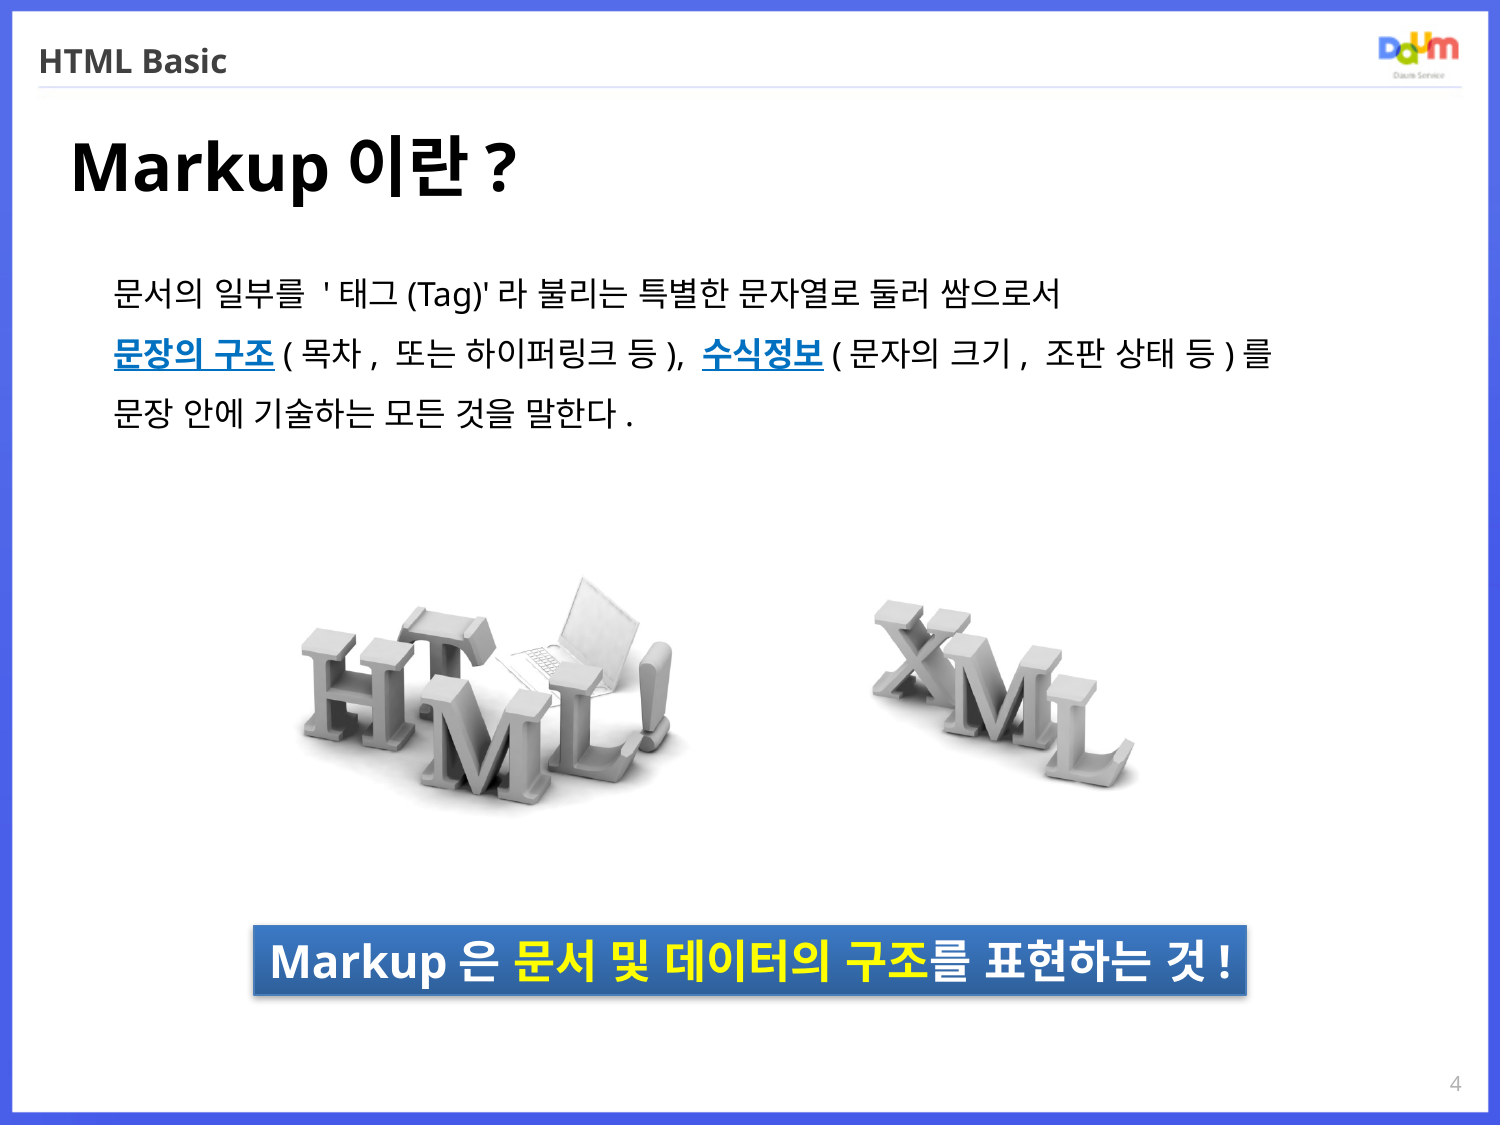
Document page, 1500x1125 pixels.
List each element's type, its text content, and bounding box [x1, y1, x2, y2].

title HTML Basic [23, 33, 1348, 106]
text_box Markup은 문서 및 데이터의 구조를 표현하는 것! [253, 925, 1247, 996]
text_box 문서의 일부를 '태그(Tag)'라 불리는 특별한 문자열로 둘러 쌈으로서 문장의 구조(목차, 또는 하이퍼링크 등), 수식정보(문자의 크기, 조판 상태 등)를 문장 안에 기술하는 모든 것을 말한다. [98, 246, 1288, 441]
slide_number 4 [1126, 1054, 1477, 1115]
text_box Markup이란? [55, 117, 533, 212]
picture [0, 0, 1500, 1125]
